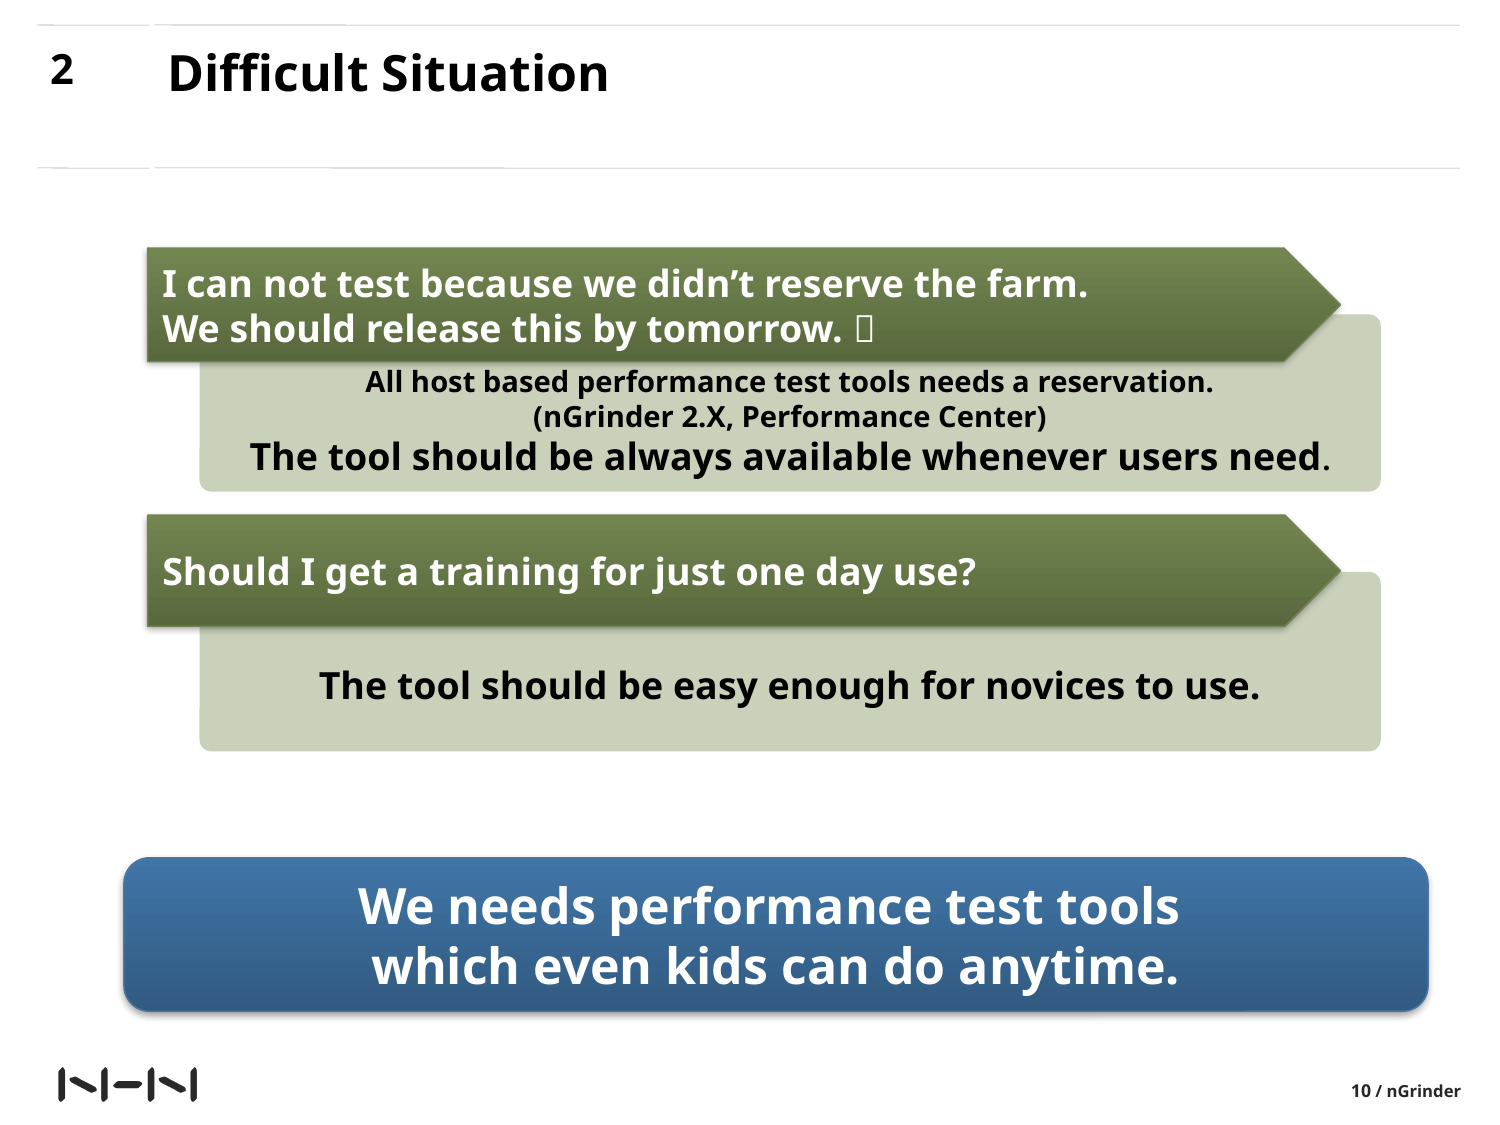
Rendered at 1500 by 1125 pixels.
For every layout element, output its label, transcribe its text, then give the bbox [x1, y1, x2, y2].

list 2 [35, 35, 172, 106]
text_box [58, 1067, 197, 1102]
title Difficult Situation [152, 35, 1425, 108]
text_box All host based performance test tools needs a reservation. (nGrinder 2.X, Performance Center) The tool should be always available whenever users need. [197, 312, 1383, 494]
text_box I can not test because we didn’t reserve the farm. We should release this by tomorrow.  [146, 247, 1342, 363]
text_box We needs performance test tools which even kids can do anytime. [123, 857, 1429, 1013]
text_box The tool should be easy enough for novices to use. [197, 569, 1383, 754]
text_box Should I get a training for just one day use? [146, 514, 1342, 628]
